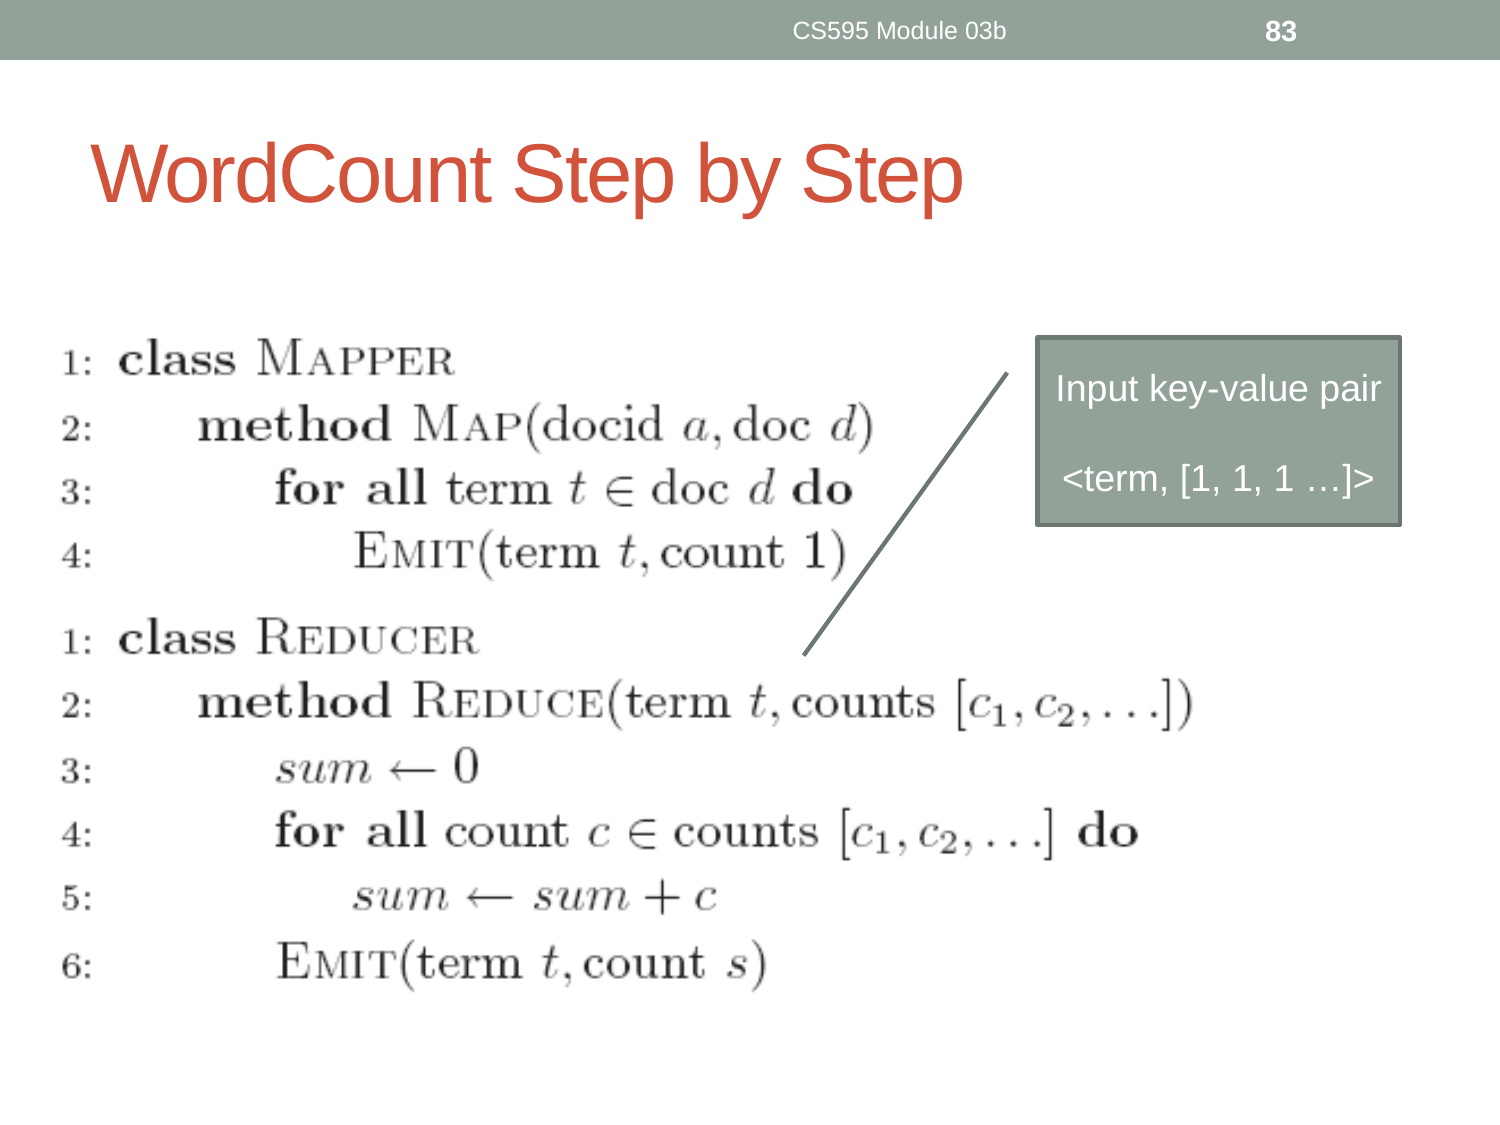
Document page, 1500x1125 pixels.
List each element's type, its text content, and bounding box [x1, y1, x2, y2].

picture [52, 321, 1213, 998]
footer CS595 Module 03b [562, 3, 1238, 57]
title WordCount Step by Step [75, 87, 1425, 250]
slide_number 83 [1250, 3, 1425, 57]
text_box Input key-value pair <term, [1, 1, 1 …]> [1222, 335, 1402, 527]
